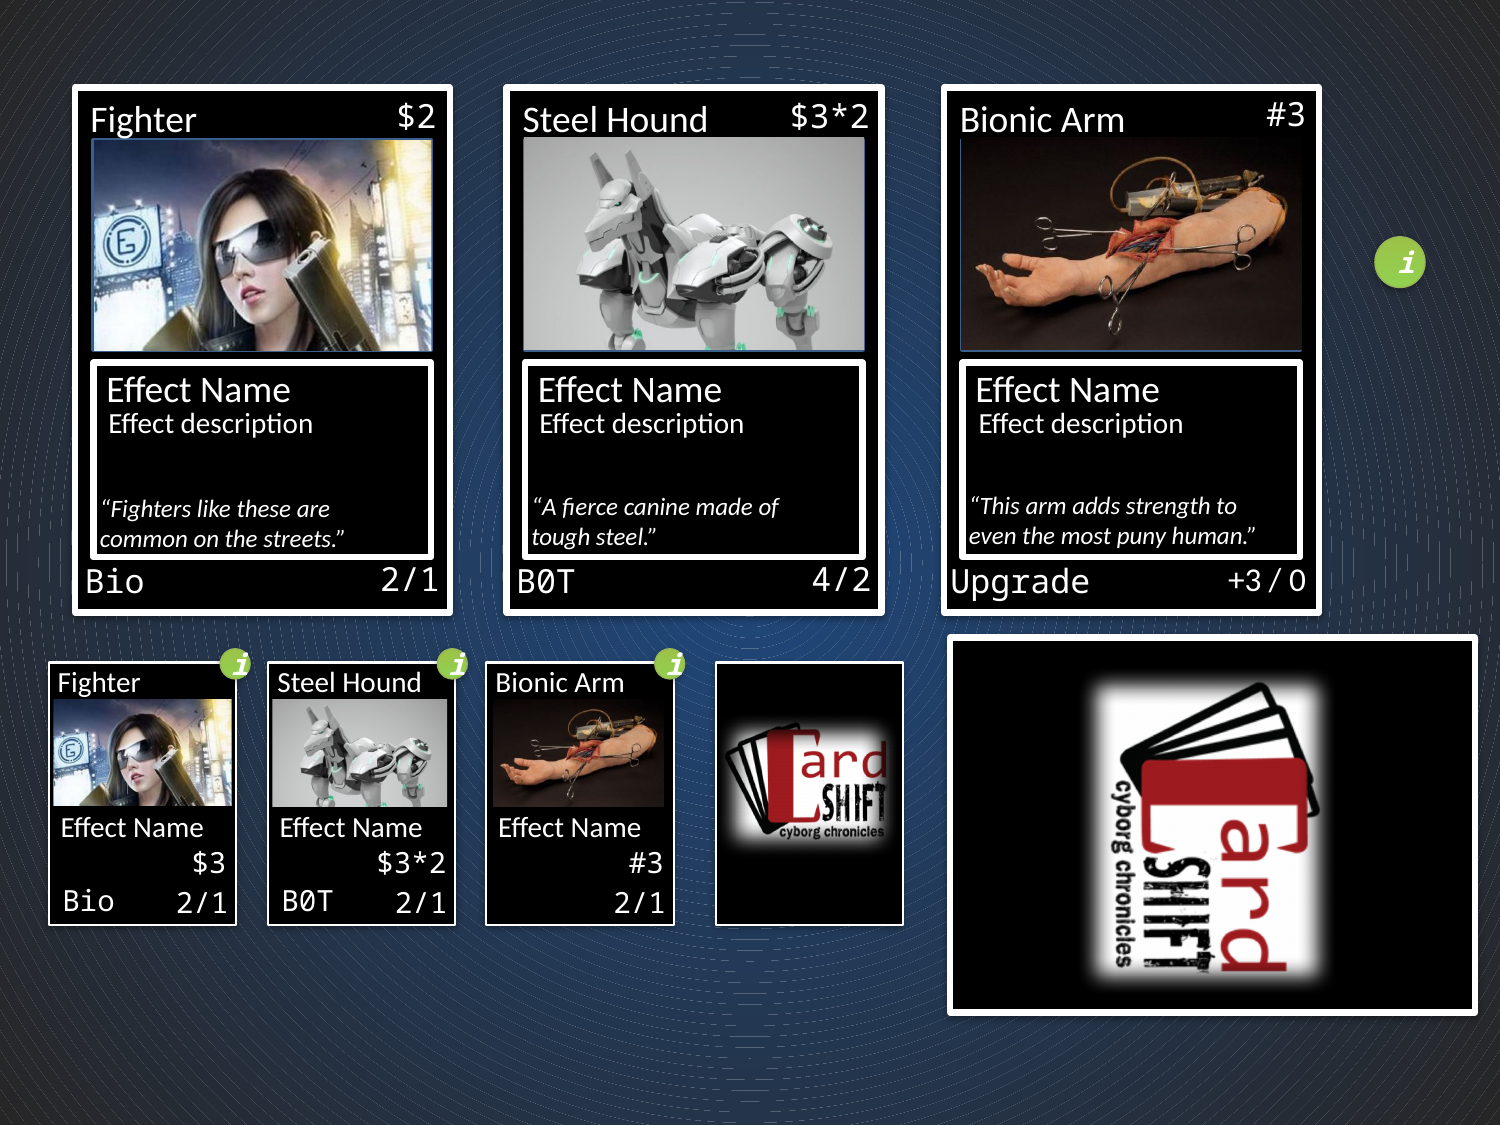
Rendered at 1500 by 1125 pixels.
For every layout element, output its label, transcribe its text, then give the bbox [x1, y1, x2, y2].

text_box [503, 569, 885, 616]
picture [52, 699, 232, 806]
text_box i [654, 648, 686, 680]
picture [523, 137, 865, 351]
text_box [941, 84, 1321, 552]
text_box B0T [266, 874, 349, 925]
text_box “A fierce canine made of tough steel.” [516, 483, 846, 558]
text_box 2/1 [598, 876, 681, 927]
text_box Upgrade [935, 552, 1106, 608]
picture [93, 140, 432, 351]
text_box B0T [501, 552, 591, 608]
text_box Effect description [524, 397, 760, 447]
text_box [522, 359, 866, 560]
picture [492, 699, 664, 807]
text_box Effect Name [264, 801, 438, 851]
text_box [156, 659, 239, 837]
text_box #3 [614, 837, 679, 888]
picture [961, 137, 1302, 351]
text_box [72, 84, 453, 552]
text_box Fighter [42, 655, 156, 706]
text_box [959, 359, 1303, 560]
text_box 2/1 [161, 876, 244, 927]
text_box [72, 569, 453, 616]
text_box i [219, 648, 251, 680]
text_box i [1374, 236, 1426, 289]
text_box 2/1 [365, 551, 455, 606]
text_box 4/2 [796, 551, 887, 606]
text_box 2/1 [380, 876, 463, 927]
text_box $3*2 [774, 87, 885, 143]
picture [272, 699, 448, 807]
text_box “Fighters like these are common on the streets.” [85, 484, 415, 560]
text_box Effect Name [483, 801, 657, 851]
picture [715, 712, 901, 859]
text_box Bio [69, 552, 160, 608]
text_box [483, 851, 677, 928]
text_box [947, 634, 1478, 1016]
text_box Bionic Arm [480, 655, 640, 706]
text_box Effect Name [91, 357, 307, 418]
text_box [713, 659, 906, 928]
text_box Fighter [75, 87, 213, 148]
text_box Effect Name [45, 801, 219, 851]
text_box [90, 359, 434, 560]
text_box [265, 851, 458, 928]
text_box +3 / 0 [1213, 551, 1321, 606]
text_box [941, 141, 1322, 616]
text_box i [436, 648, 468, 680]
text_box Steel Hound [262, 655, 437, 706]
text_box $2 [381, 87, 452, 143]
text_box $3*2 [361, 837, 462, 888]
text_box “This arm adds strength to even the most puny human.” [954, 482, 1284, 557]
text_box Bio [47, 874, 130, 925]
text_box Effect description [963, 397, 1199, 447]
text_box Effect Name [523, 357, 738, 418]
text_box $3 [176, 837, 242, 888]
text_box [437, 680, 459, 837]
text_box Effect Name [960, 357, 1176, 418]
text_box [46, 851, 239, 928]
text_box [503, 84, 885, 552]
text_box #3 [1251, 85, 1322, 141]
picture [1041, 699, 1373, 963]
text_box Bionic Arm [945, 87, 1141, 148]
text_box Effect description [93, 397, 329, 447]
text_box [640, 659, 677, 837]
text_box [483, 706, 487, 801]
text_box Steel Hound [507, 87, 724, 148]
